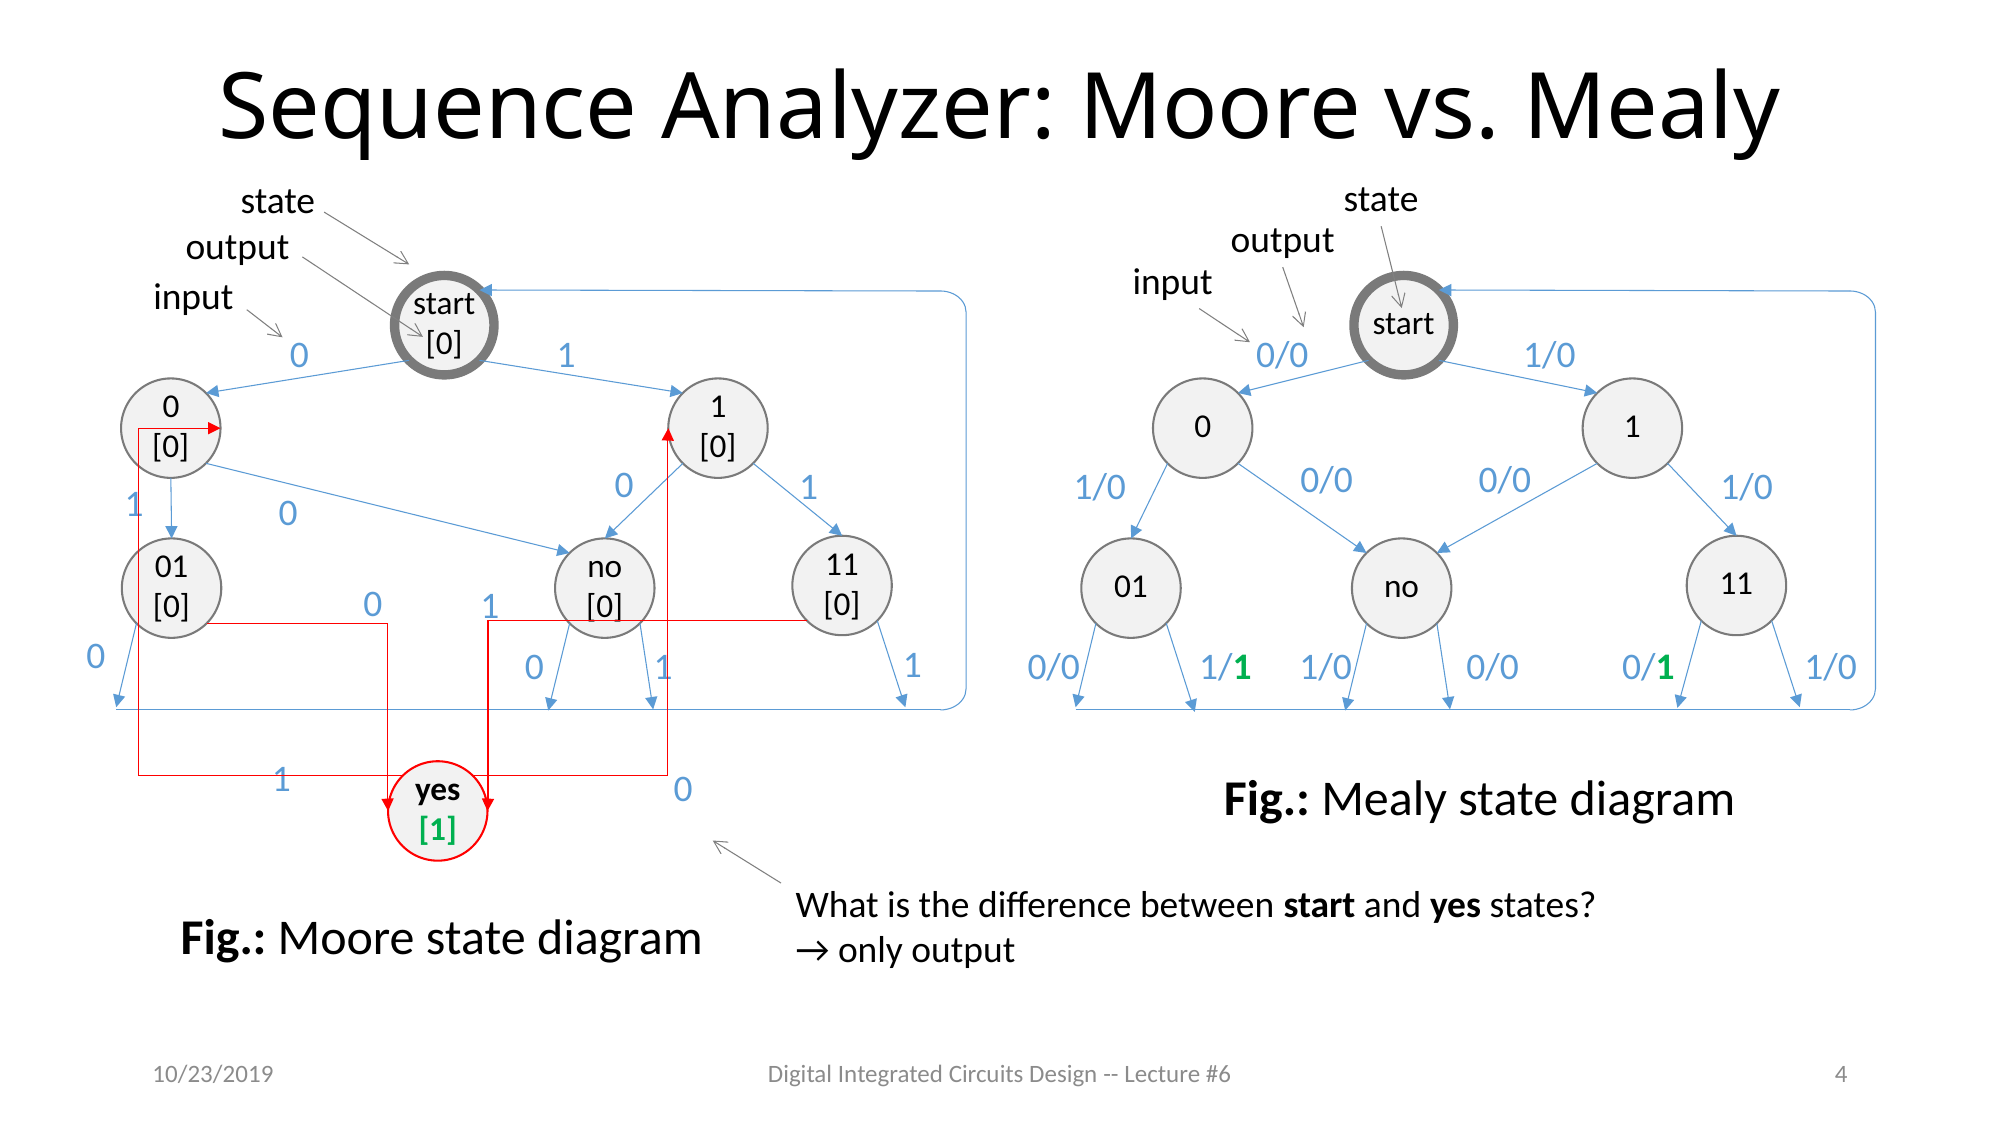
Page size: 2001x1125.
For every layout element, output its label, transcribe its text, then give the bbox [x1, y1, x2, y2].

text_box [170, 214, 423, 337]
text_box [77, 275, 967, 861]
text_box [712, 840, 1645, 980]
slide_number 4 [1412, 1042, 1863, 1103]
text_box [1116, 250, 1250, 343]
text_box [1328, 166, 1435, 309]
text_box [1214, 207, 1351, 328]
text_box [137, 264, 283, 338]
title Sequence Analyzer: Moore vs. Mealy [137, 49, 1863, 168]
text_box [225, 168, 410, 214]
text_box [1012, 275, 1876, 712]
text_box Fig.: Mealy state diagram [1209, 758, 1751, 833]
footer Digital Integrated Circuits Design -- Lecture #6 [662, 1042, 1338, 1103]
text_box Fig.: Moore state diagram [165, 897, 712, 973]
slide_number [137, 1042, 588, 1103]
